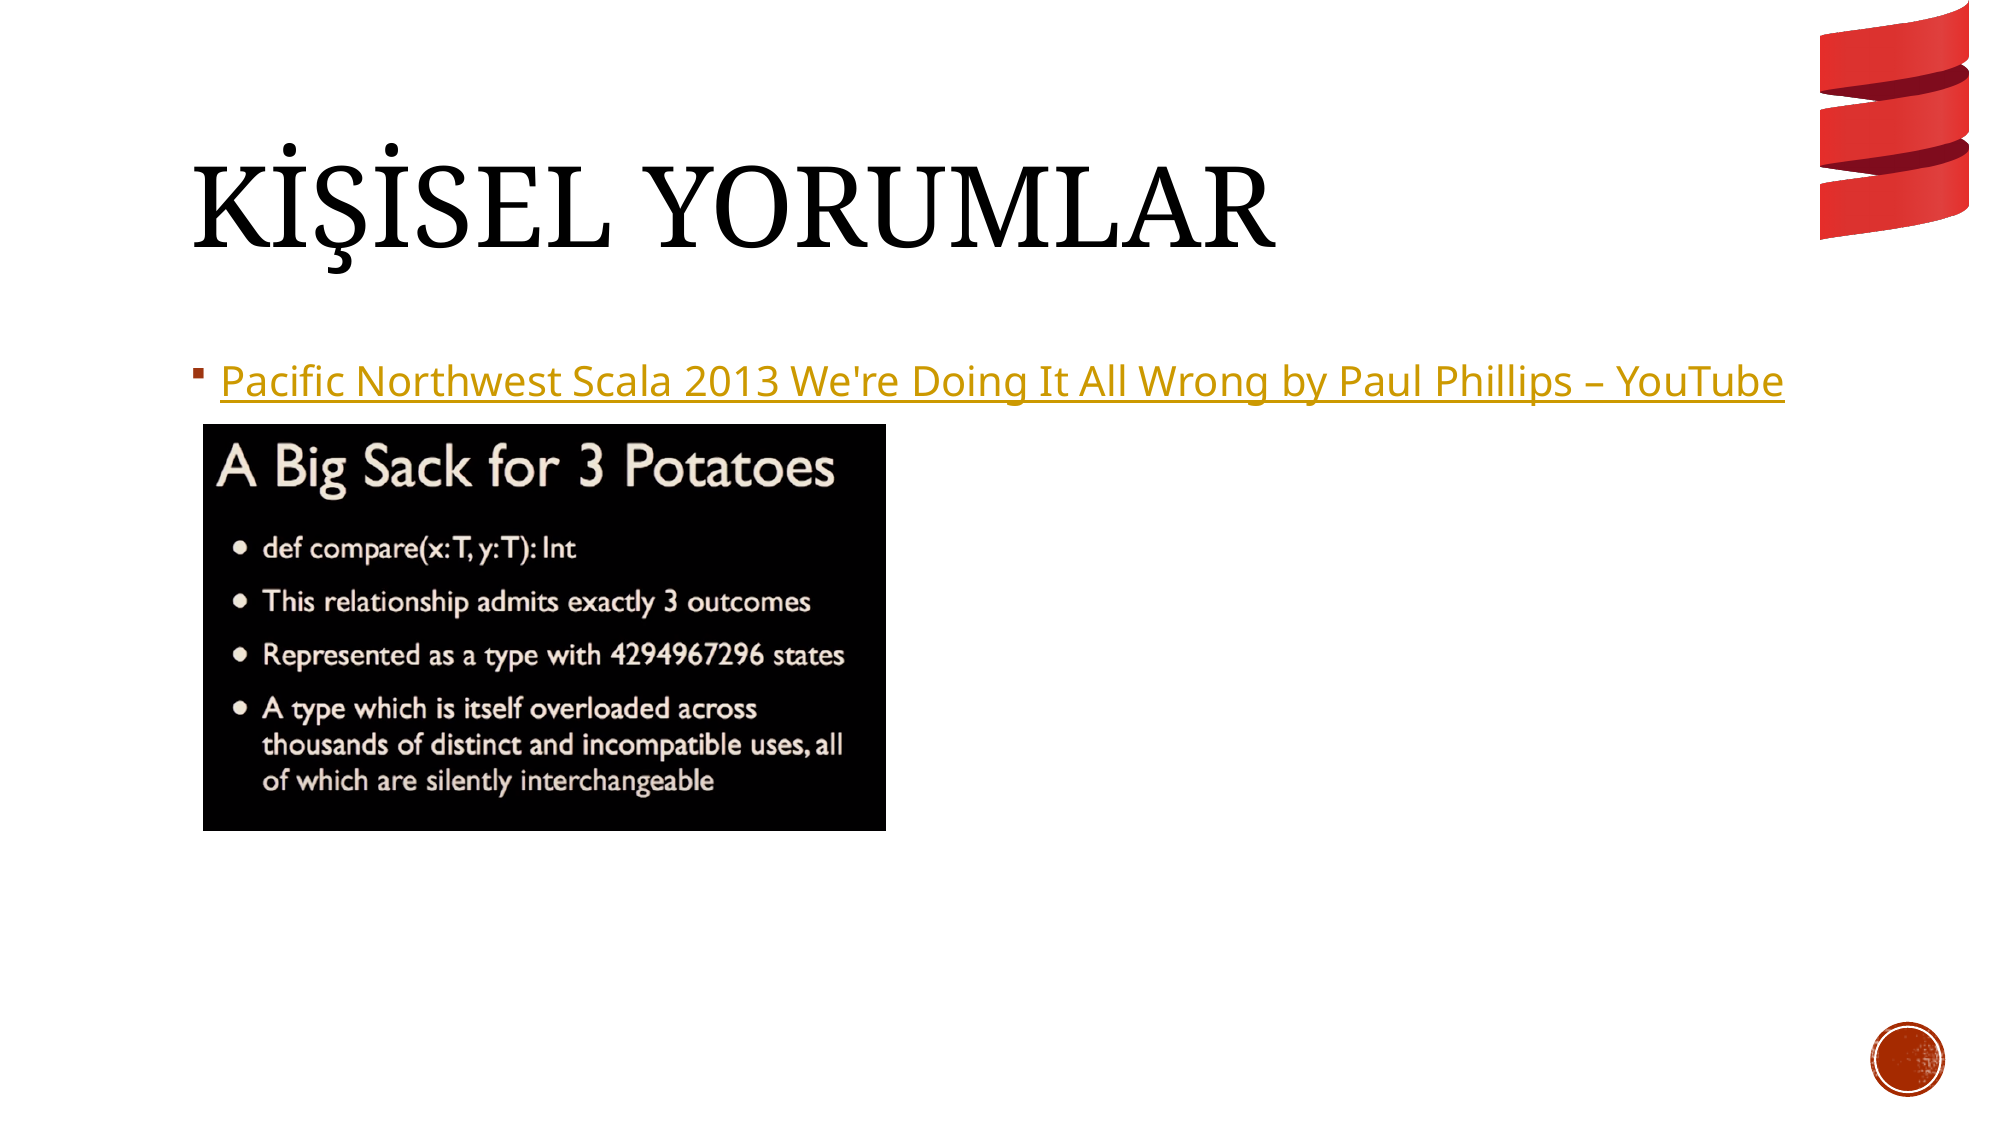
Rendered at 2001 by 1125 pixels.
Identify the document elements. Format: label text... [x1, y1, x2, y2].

title Kişisel yorumlar [175, 79, 1826, 344]
list Pacific Northwest Scala 2013 We're Doing It All Wrong by Paul Phillips – YouTube [175, 348, 1826, 1013]
picture [203, 424, 886, 831]
picture [1820, 0, 1969, 240]
